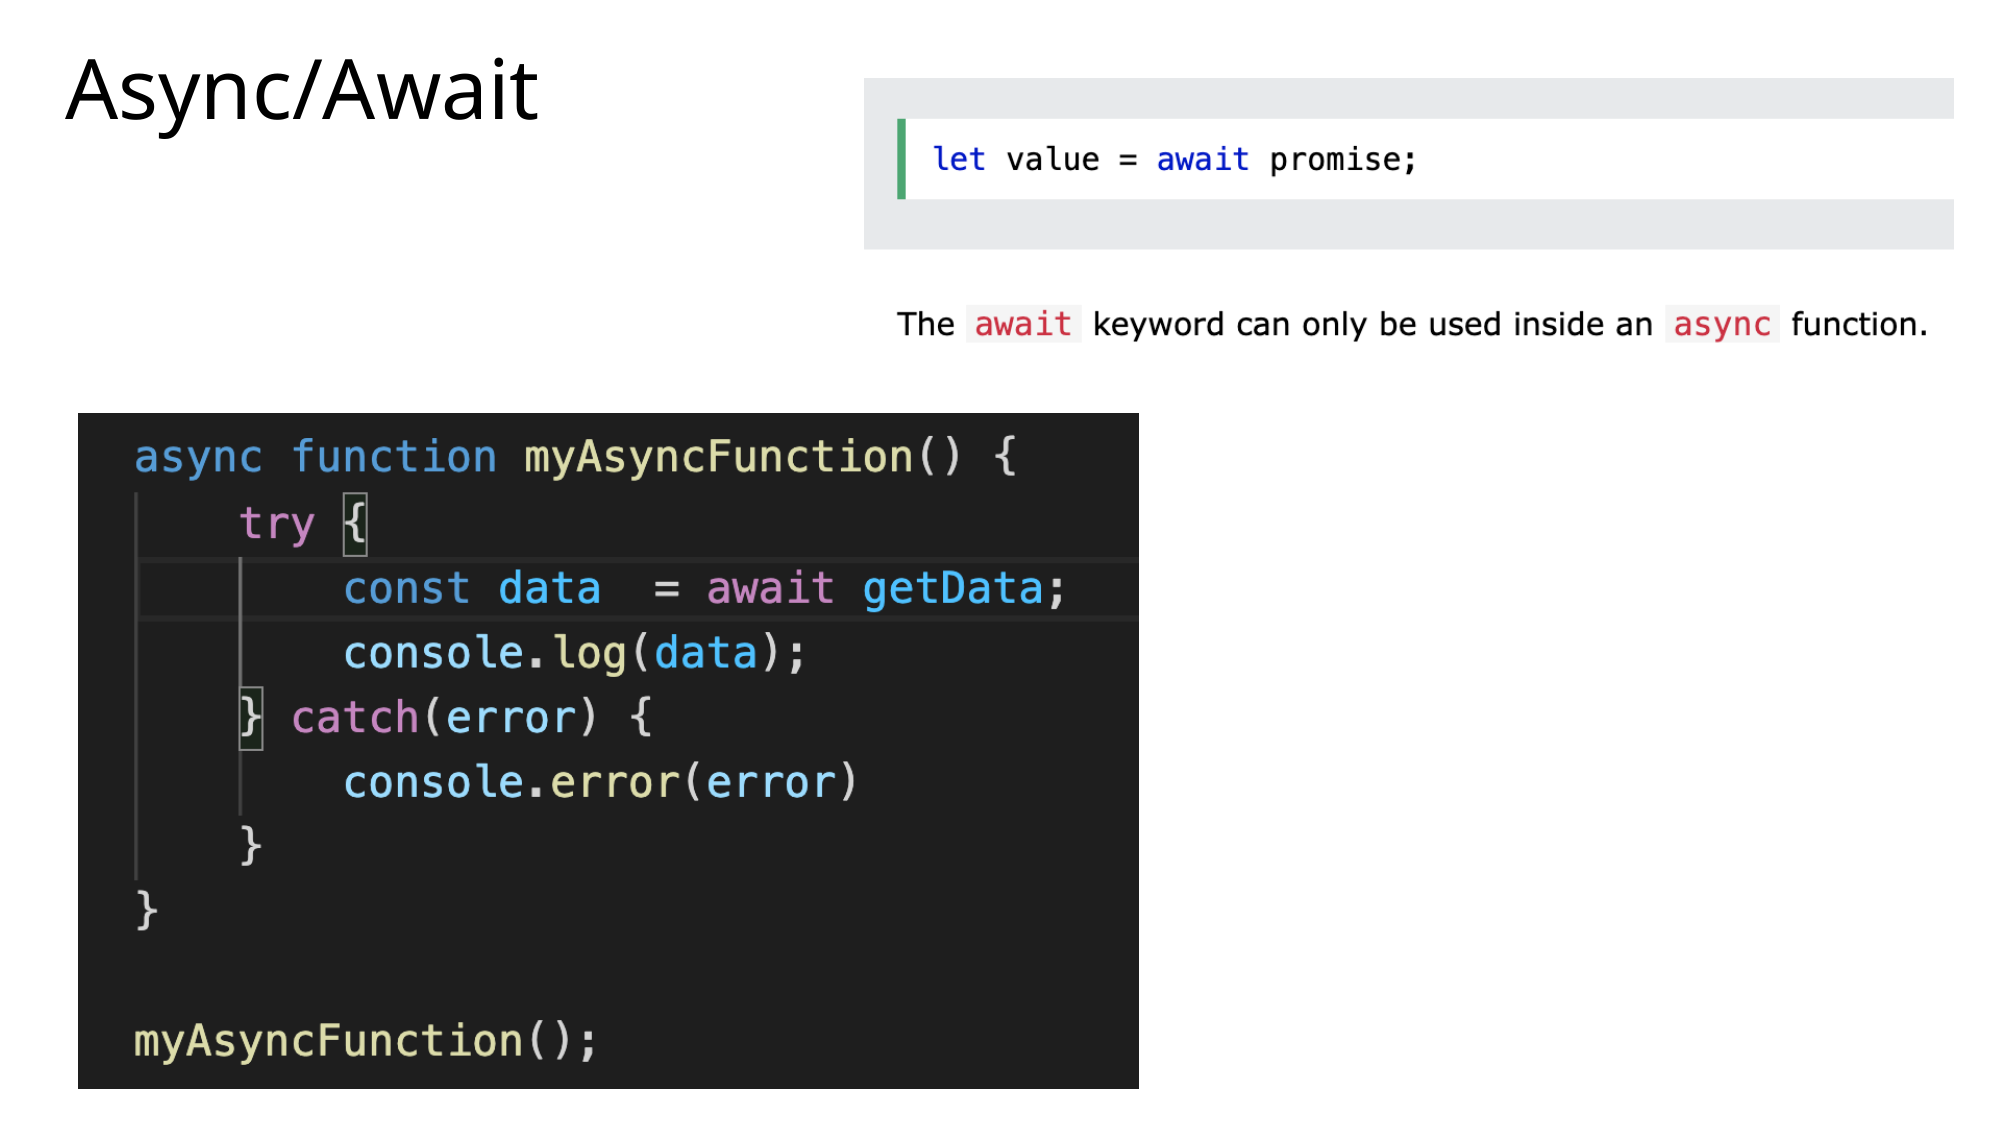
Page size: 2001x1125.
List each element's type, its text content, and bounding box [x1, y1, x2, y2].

picture [78, 413, 1139, 1089]
picture [864, 78, 1954, 375]
text_box Async/Await [50, 28, 556, 189]
